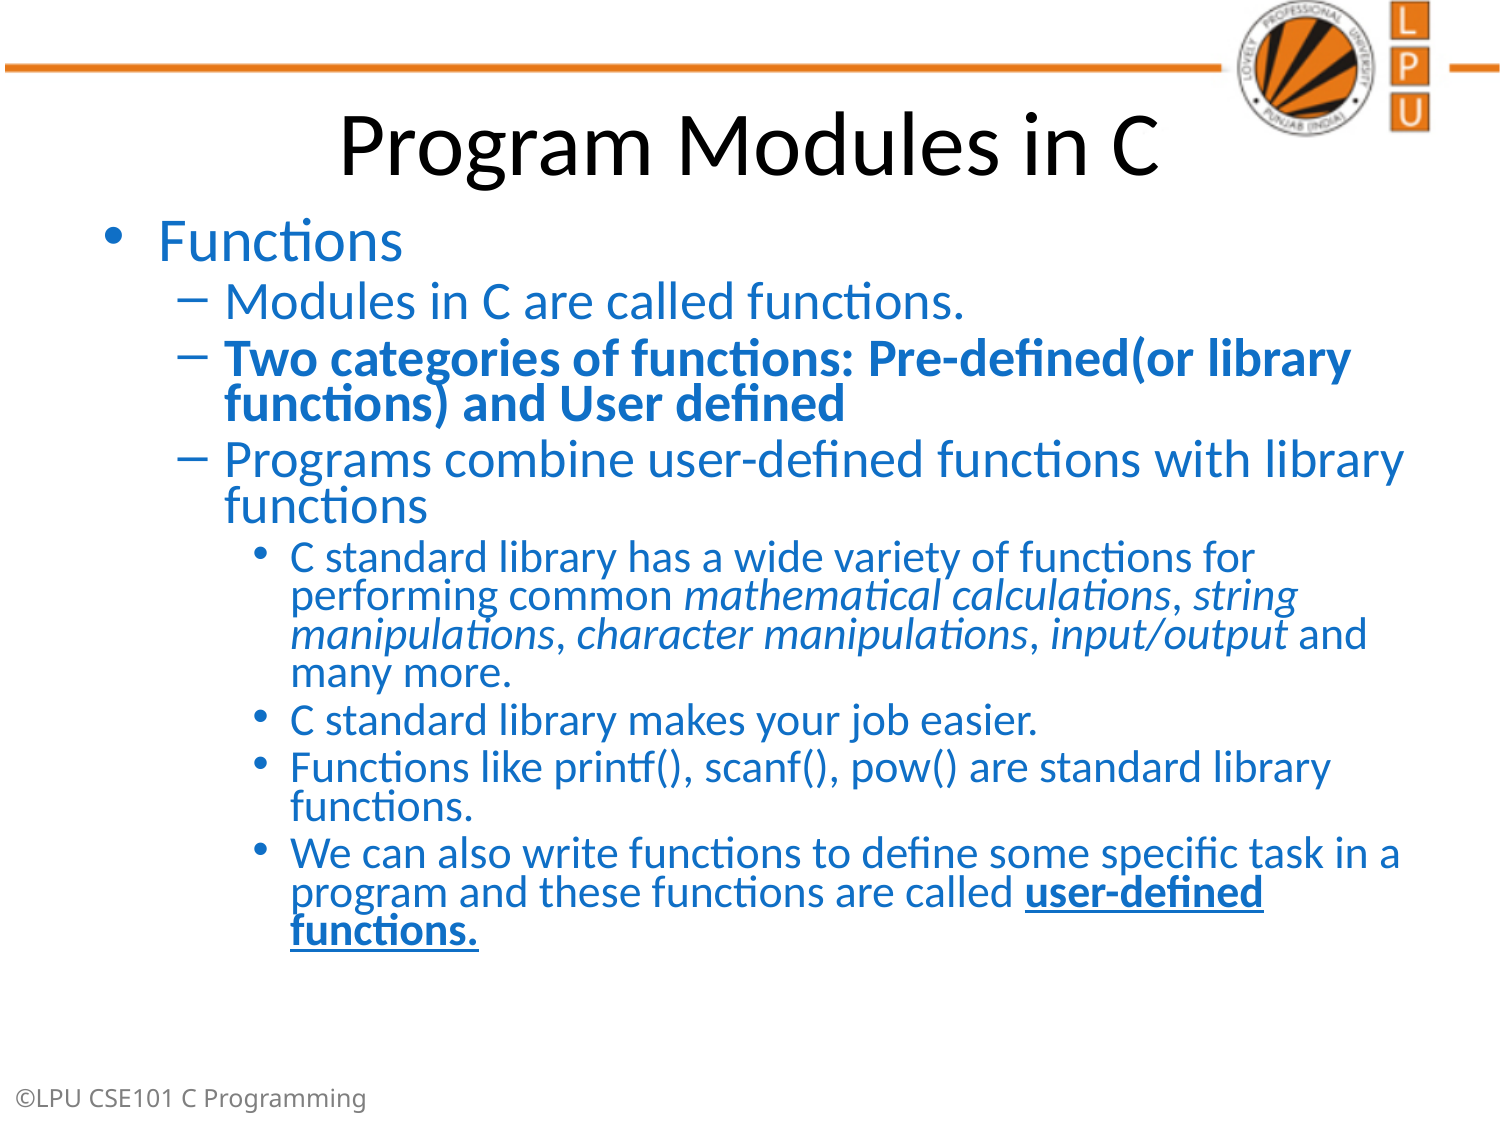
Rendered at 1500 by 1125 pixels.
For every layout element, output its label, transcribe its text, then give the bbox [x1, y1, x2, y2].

picture [5, 0, 1500, 155]
list Functions Modules in C are called functions. Two categories of functions: Pre-defined(or library functions) and User defined Programs combine user-defined functions with library functions C standard library has a wide variety of functions for performing common mathematical calculations, string manipulations, character manipulations, input/output and many more. C standard library makes your job easier. Functions like printf(), scanf(), pow() are standard library functions. We can also write functions to define some specific task in a program and these functions are called user-defined functions. [87, 212, 1438, 1000]
title Program Modules in C [75, 45, 1425, 233]
